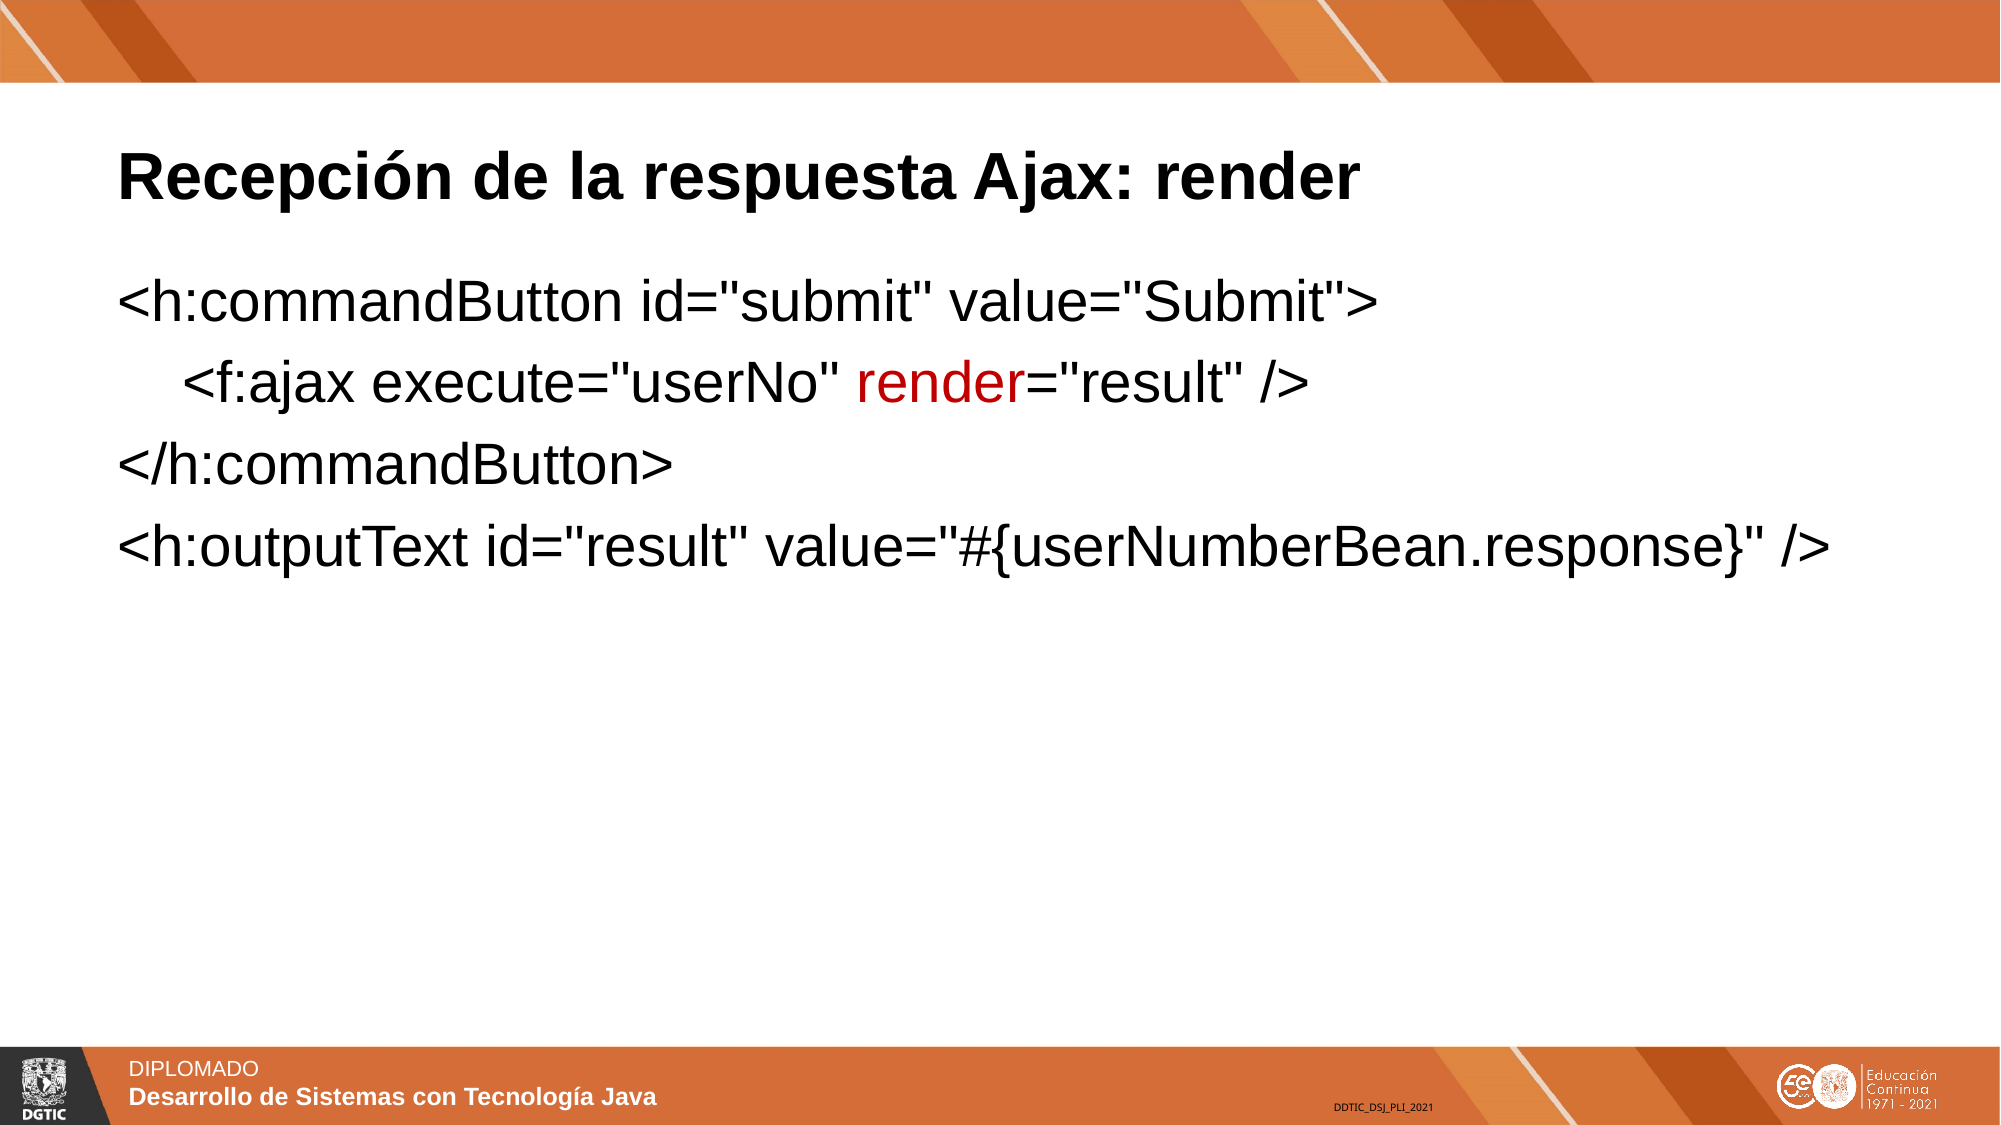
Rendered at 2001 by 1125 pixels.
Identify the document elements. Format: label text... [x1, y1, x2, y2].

list <h:commandButton id="submit" value="Submit"> <f:ajax execute="userNo" render="result" /> </h:commandButton> <h:outputText id="result" value="#{userNumberBean.response}" /> [102, 255, 1918, 1029]
picture [0, 1045, 2000, 1125]
title Recepción de la respuesta Ajax: render [102, 125, 1930, 220]
picture [0, 0, 2000, 83]
